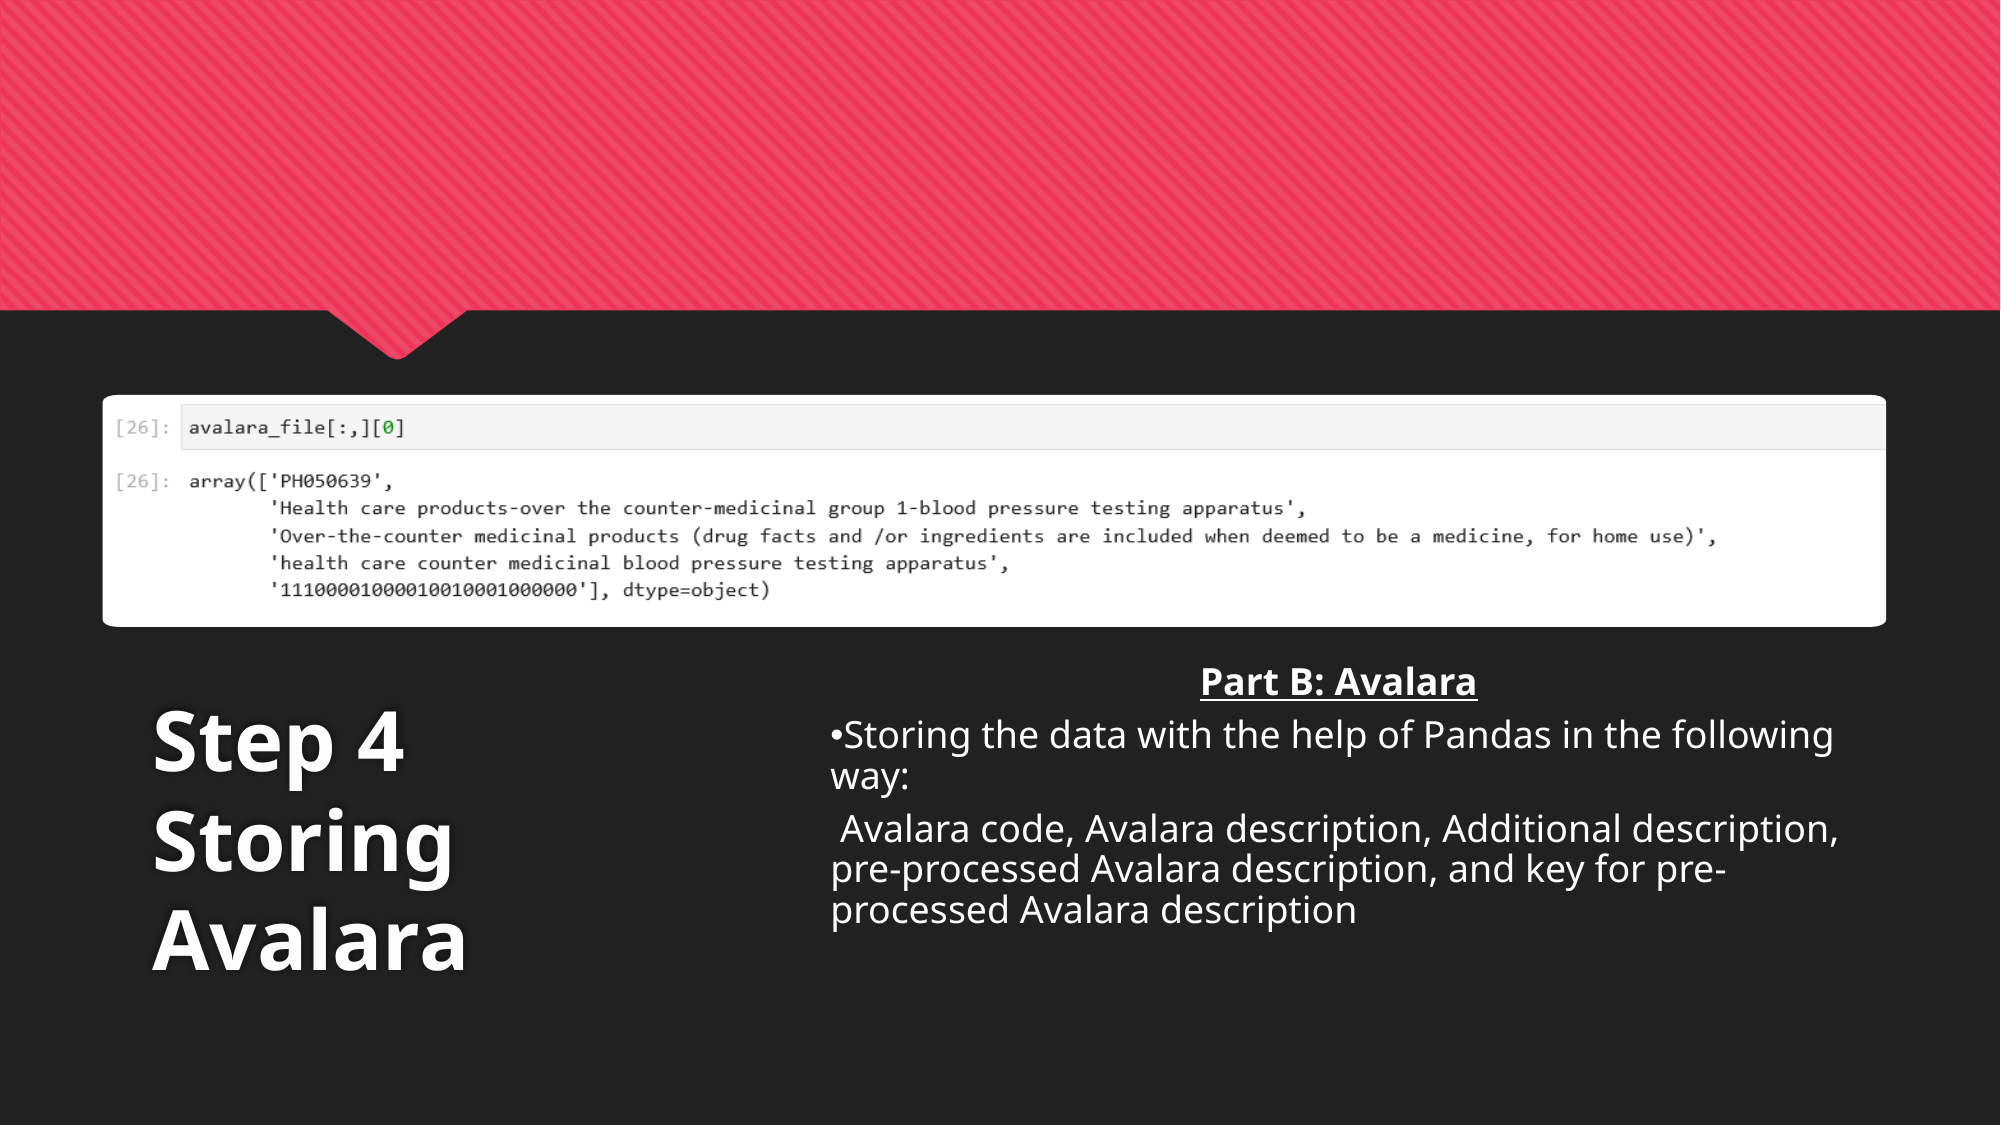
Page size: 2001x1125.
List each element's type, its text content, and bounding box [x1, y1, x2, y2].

text_box Part B: Avalara Storing the data with the help of Pandas in the following way: Avalara code, Avalara description, Additional description, pre-processed Avalara description, and key for pre-processed Avalara description [815, 655, 1863, 1020]
picture [102, 394, 1887, 628]
text_box [927, 217, 1848, 394]
title Step 4 Storing Avalara [137, 655, 791, 1020]
